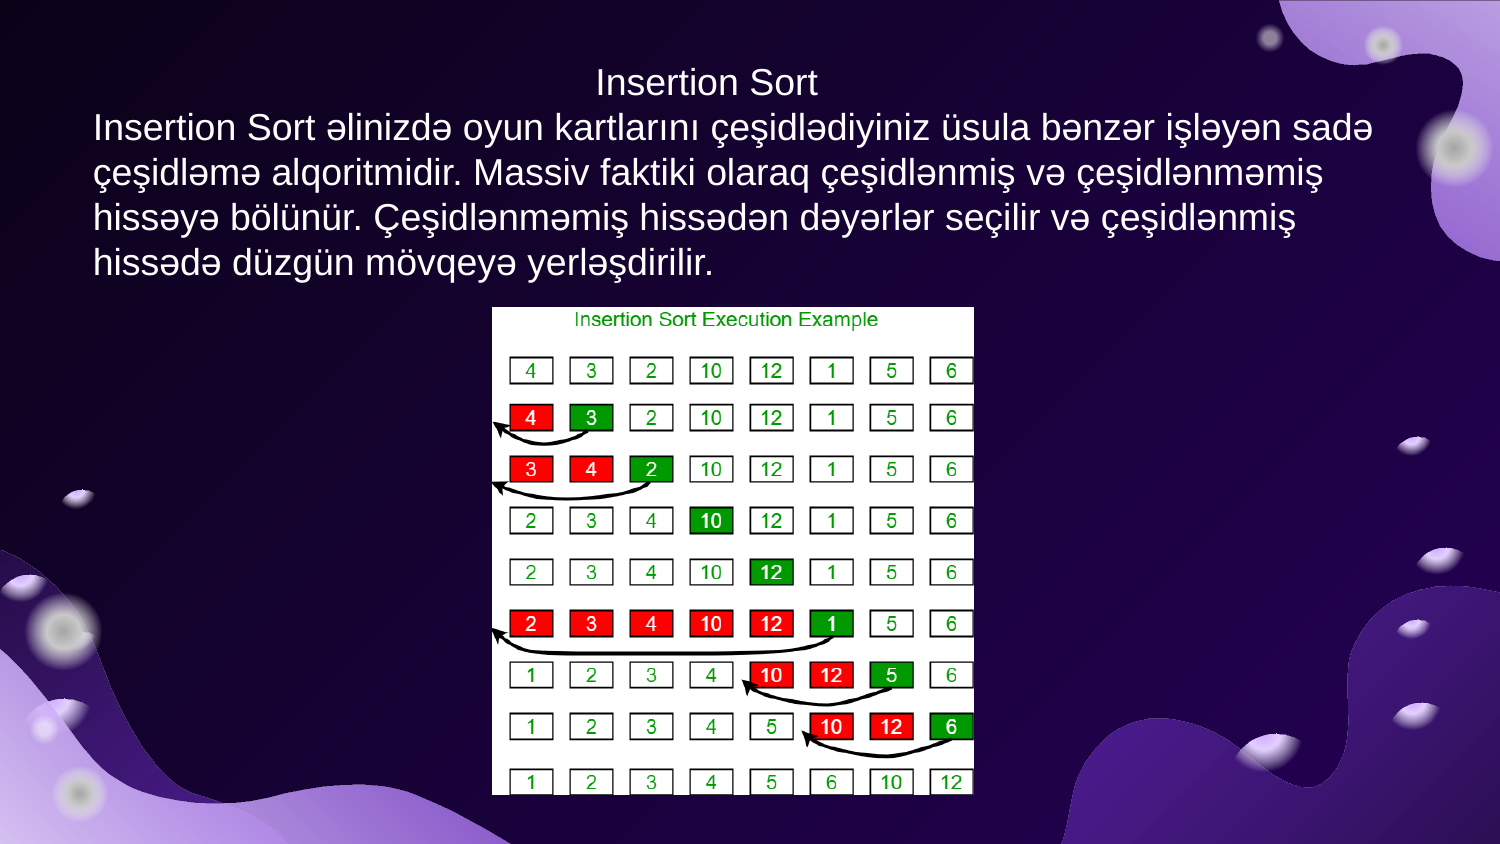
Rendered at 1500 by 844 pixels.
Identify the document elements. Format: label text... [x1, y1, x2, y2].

picture [492, 307, 975, 795]
text_box Insertion Sort Insertion Sort əlinizdə oyun kartlarını çeşidlədiyiniz üsula bənzər işləyən sadə çeşidləmə alqoritmidir. Massiv faktiki olaraq çeşidlənmiş və çeşidlənməmiş hissəyə bölünür. Çeşidlənməmiş hissədən dəyərlər seçilir və çeşidlənmiş hissədə düzgün mövqeyə yerləşdirilir. [78, 50, 1389, 291]
